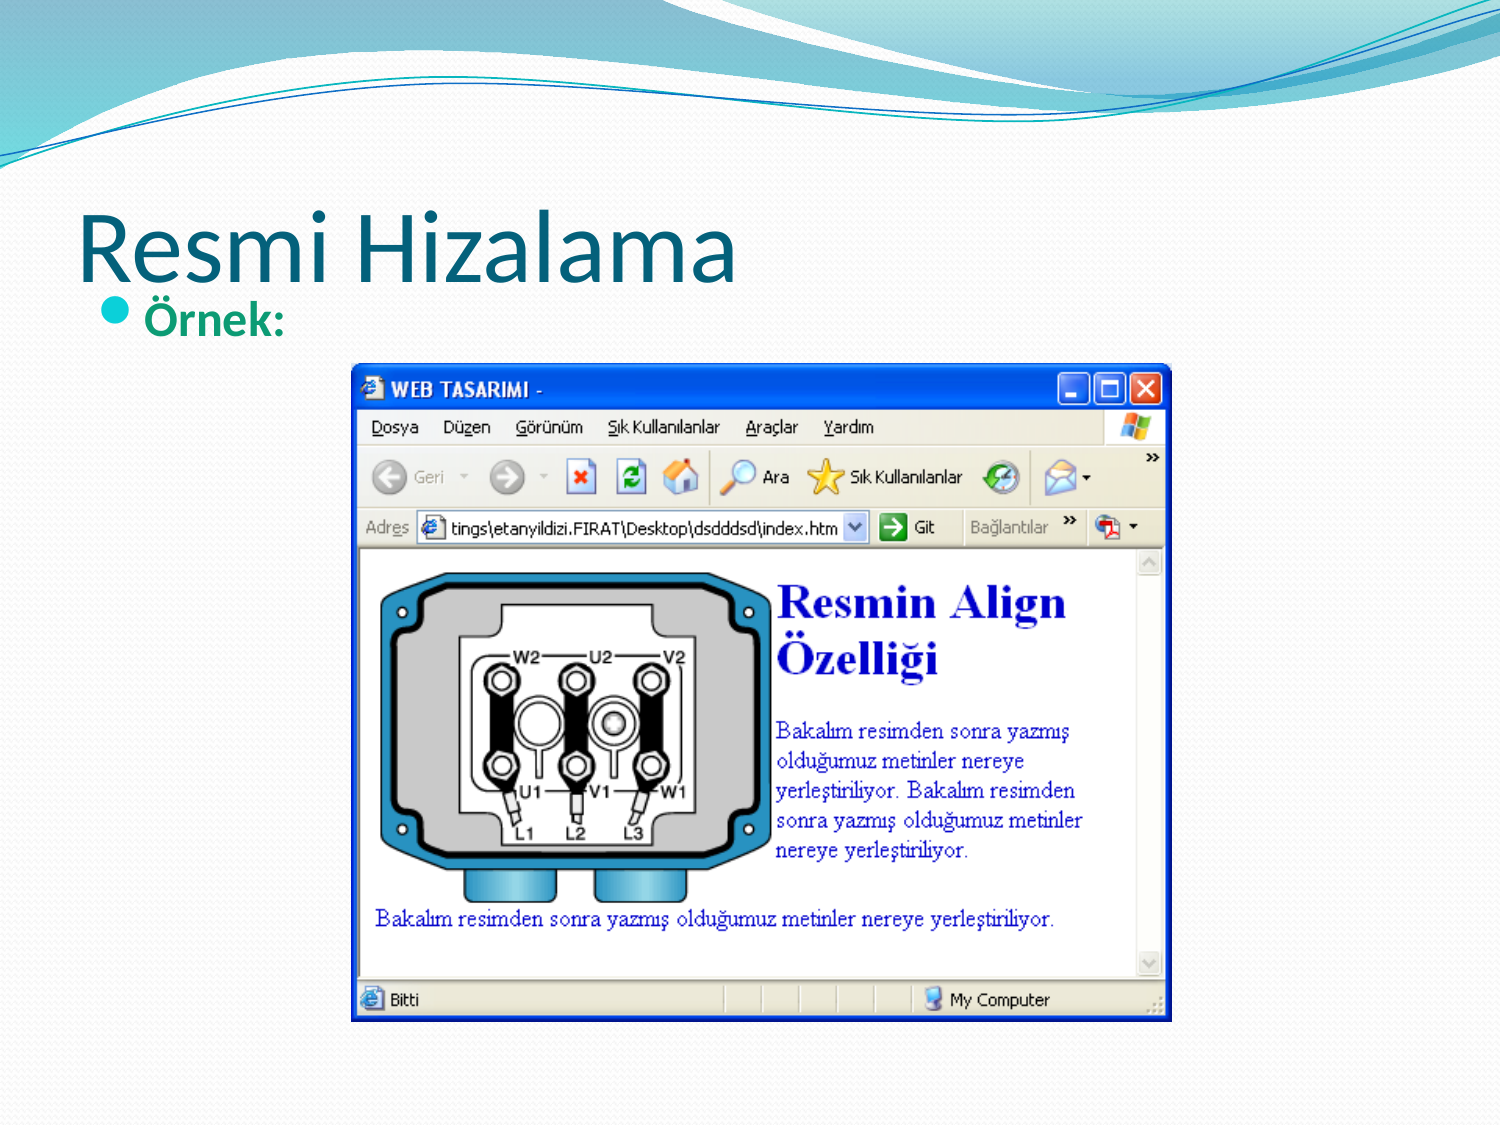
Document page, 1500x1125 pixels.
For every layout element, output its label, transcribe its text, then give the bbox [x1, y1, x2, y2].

title Resmi Hizalama [76, 78, 1427, 304]
picture [351, 363, 1173, 1022]
list Örnek: [82, 278, 1483, 1054]
